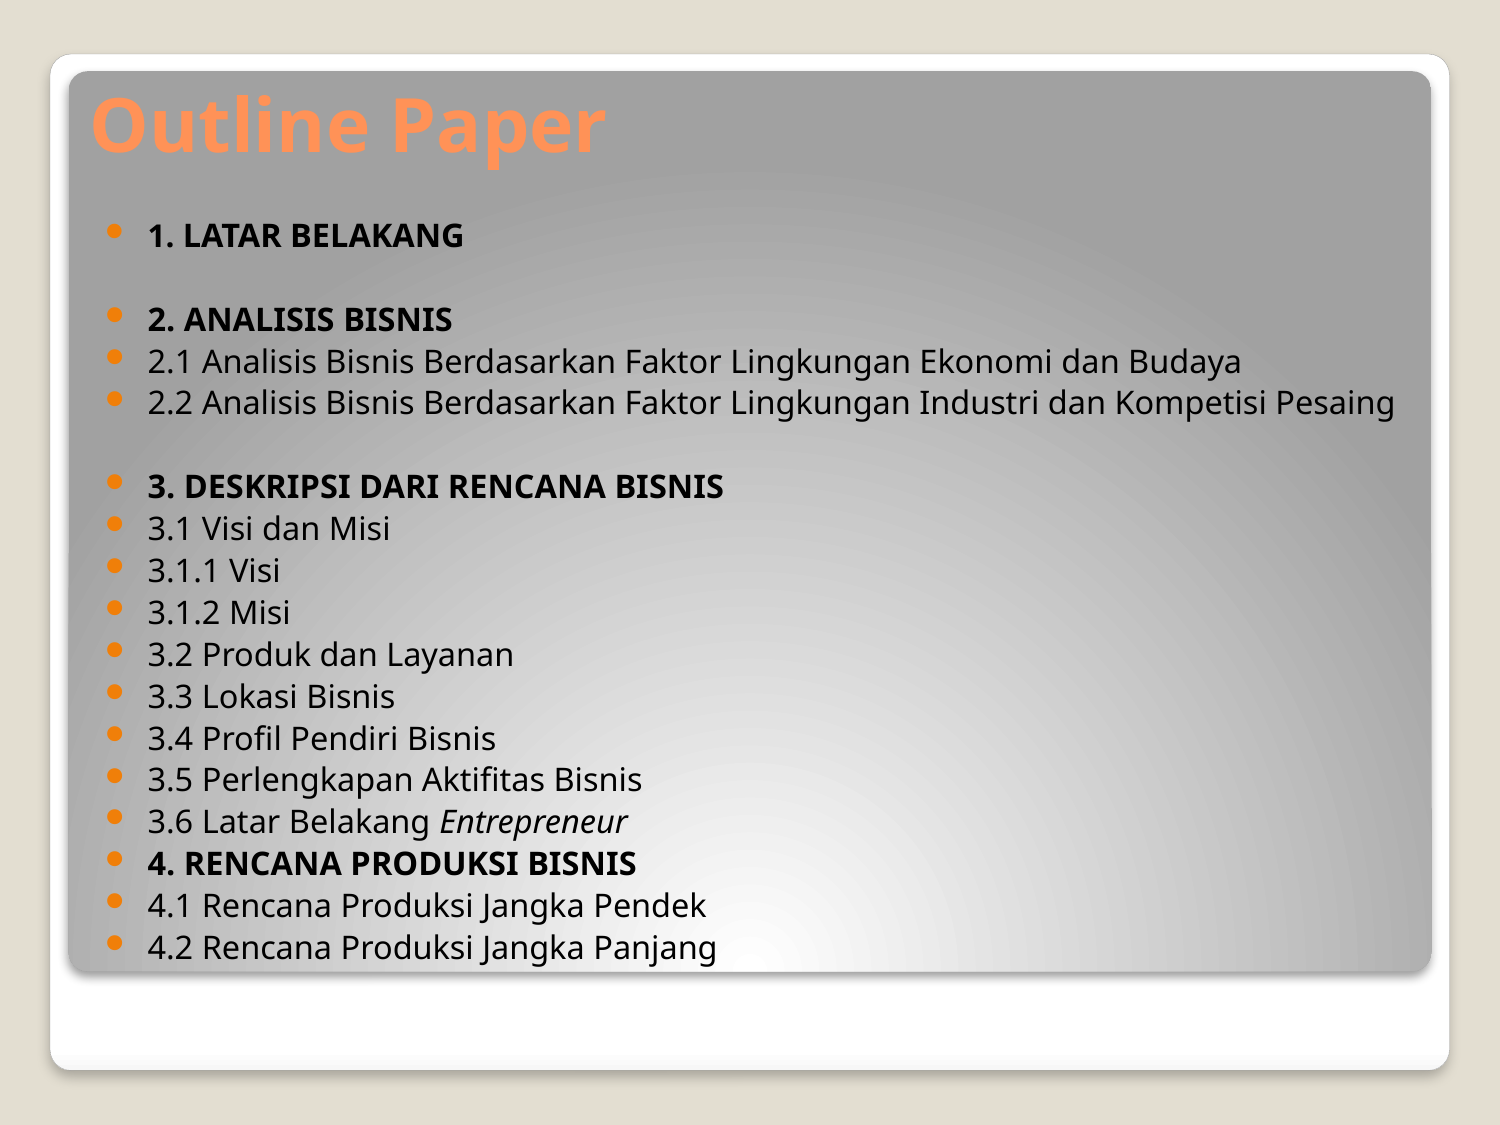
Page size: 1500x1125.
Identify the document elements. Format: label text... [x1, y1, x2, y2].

list 1. LATAR BELAKANG 2. ANALISIS BISNIS 2.1 Analisis Bisnis Berdasarkan Faktor Lingkungan Ekonomi dan Budaya 2.2 Analisis Bisnis Berdasarkan Faktor Lingkungan Industri dan Kompetisi Pesaing 3. DESKRIPSI DARI RENCANA BISNIS 3.1 Visi dan Misi 3.1.1 Visi 3.1.2 Misi 3.2 Produk dan Layanan 3.3 Lokasi Bisnis 3.4 Profil Pendiri Bisnis 3.5 Perlengkapan Aktifitas Bisnis 3.6 Latar Belakang Entrepreneur 4. RENCANA PRODUKSI BISNIS 4.1 Rencana Produksi Jangka Pendek 4.2 Rencana Produksi Jangka Panjang [75, 200, 1443, 1026]
title Outline Paper [75, 50, 1418, 175]
